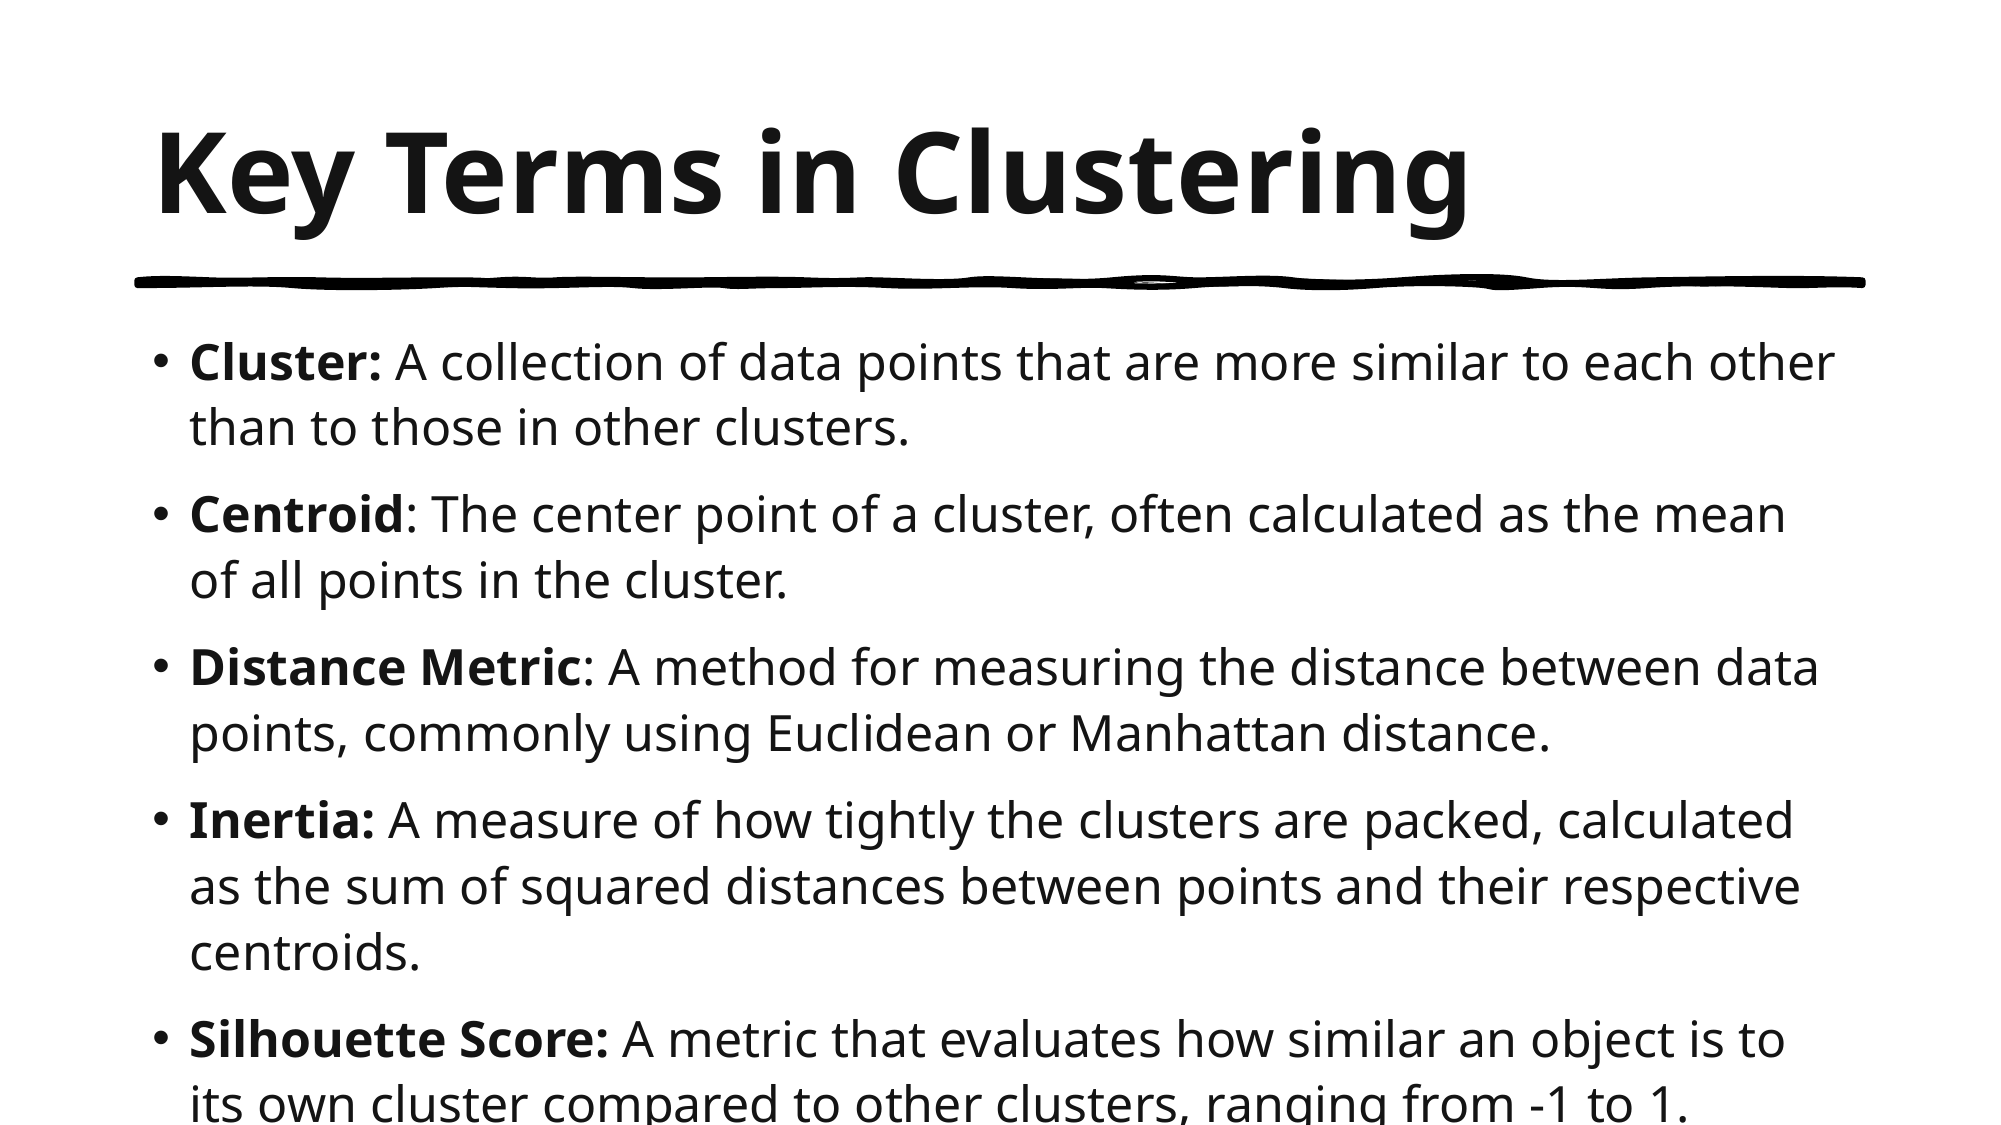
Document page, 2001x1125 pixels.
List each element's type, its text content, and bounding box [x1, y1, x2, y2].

list Cluster: A collection of data points that are more similar to each other than to those in other clusters. Centroid: The center point of a cluster, often calculated as the mean of all points in the cluster. Distance Metric: A method for measuring the distance between data points, commonly using Euclidean or Manhattan distance. Inertia: A measure of how tightly the clusters are packed, calculated as the sum of squared distances between points and their respective centroids. Silhouette Score: A metric that evaluates how similar an object is to its own cluster compared to other clusters, ranging from -1 to 1. [137, 316, 1863, 1014]
title Key Terms in Clustering [137, 59, 1863, 278]
